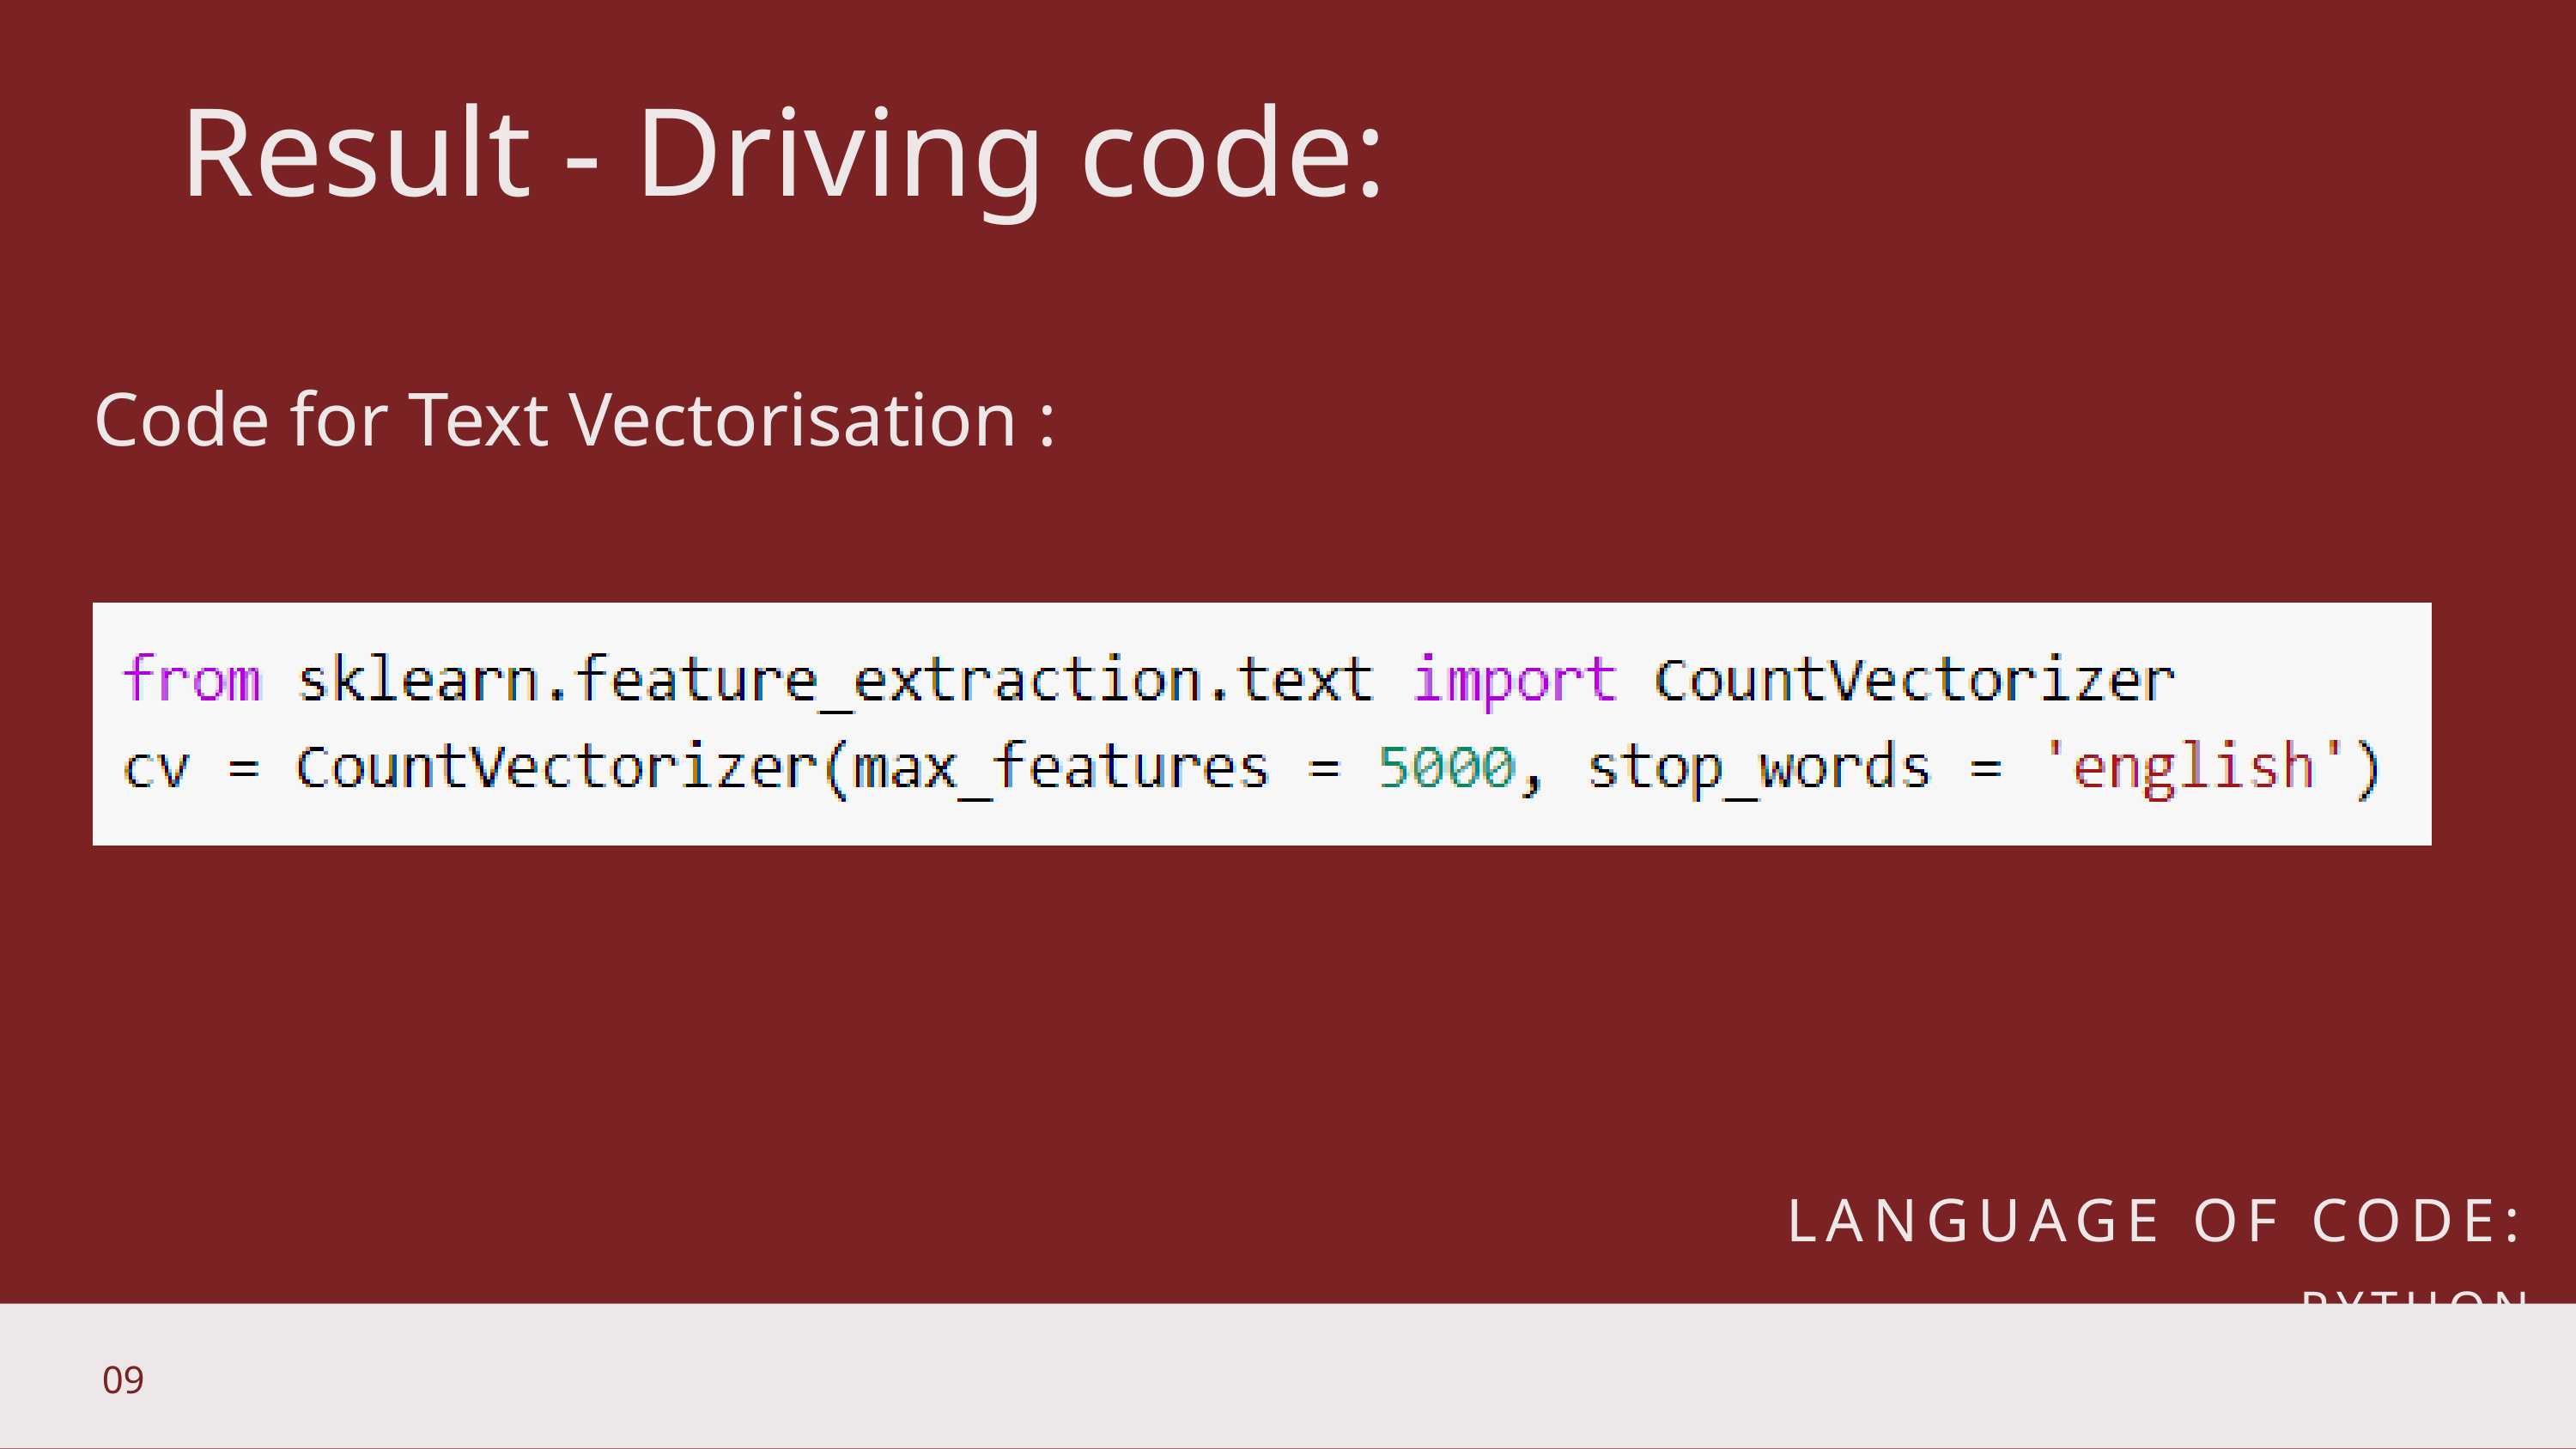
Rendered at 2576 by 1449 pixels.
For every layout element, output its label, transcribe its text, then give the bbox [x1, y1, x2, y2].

text_box Code for Text Vectorisation : [93, 357, 1698, 461]
text_box Result - Driving code: [93, 50, 1473, 221]
text_box 09 [101, 1348, 188, 1401]
picture [93, 603, 2432, 846]
text_box [0, 1303, 2576, 1449]
text_box LANGUAGE OF CODE: PYTHON [1566, 1170, 2530, 1337]
